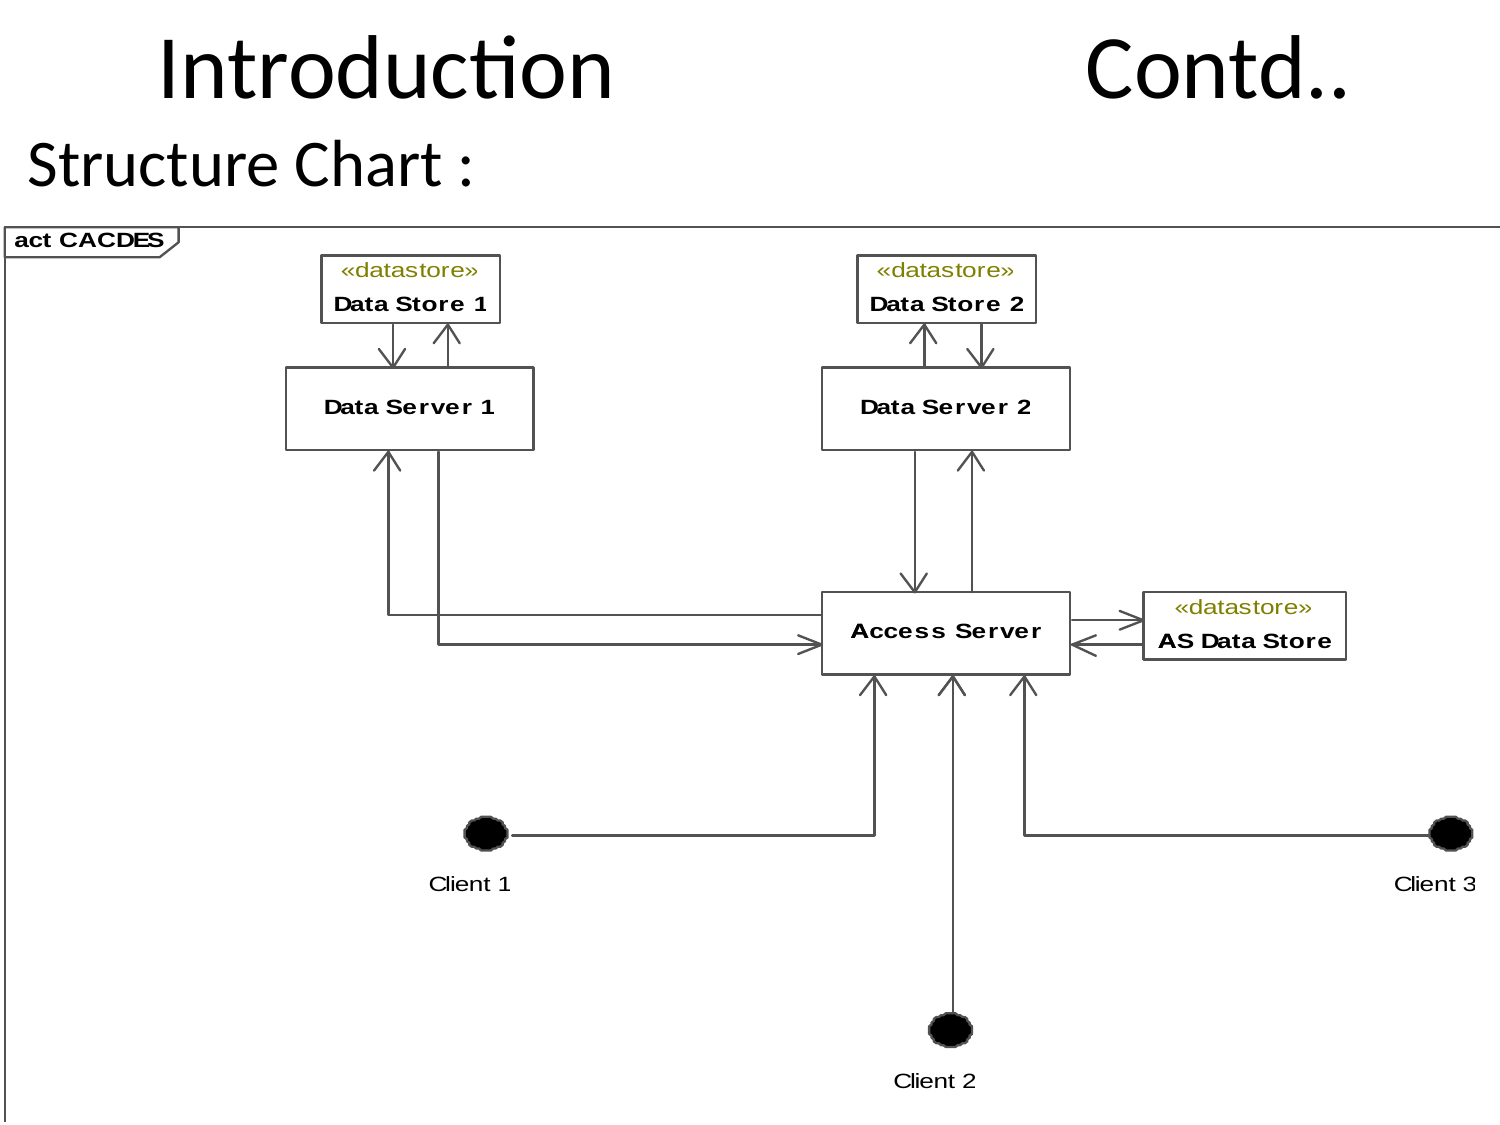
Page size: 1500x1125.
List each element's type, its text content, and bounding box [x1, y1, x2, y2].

title Introduction Contd.. [80, 0, 1431, 112]
picture [0, 198, 1500, 1122]
list Structure Chart : [12, 112, 1500, 198]
